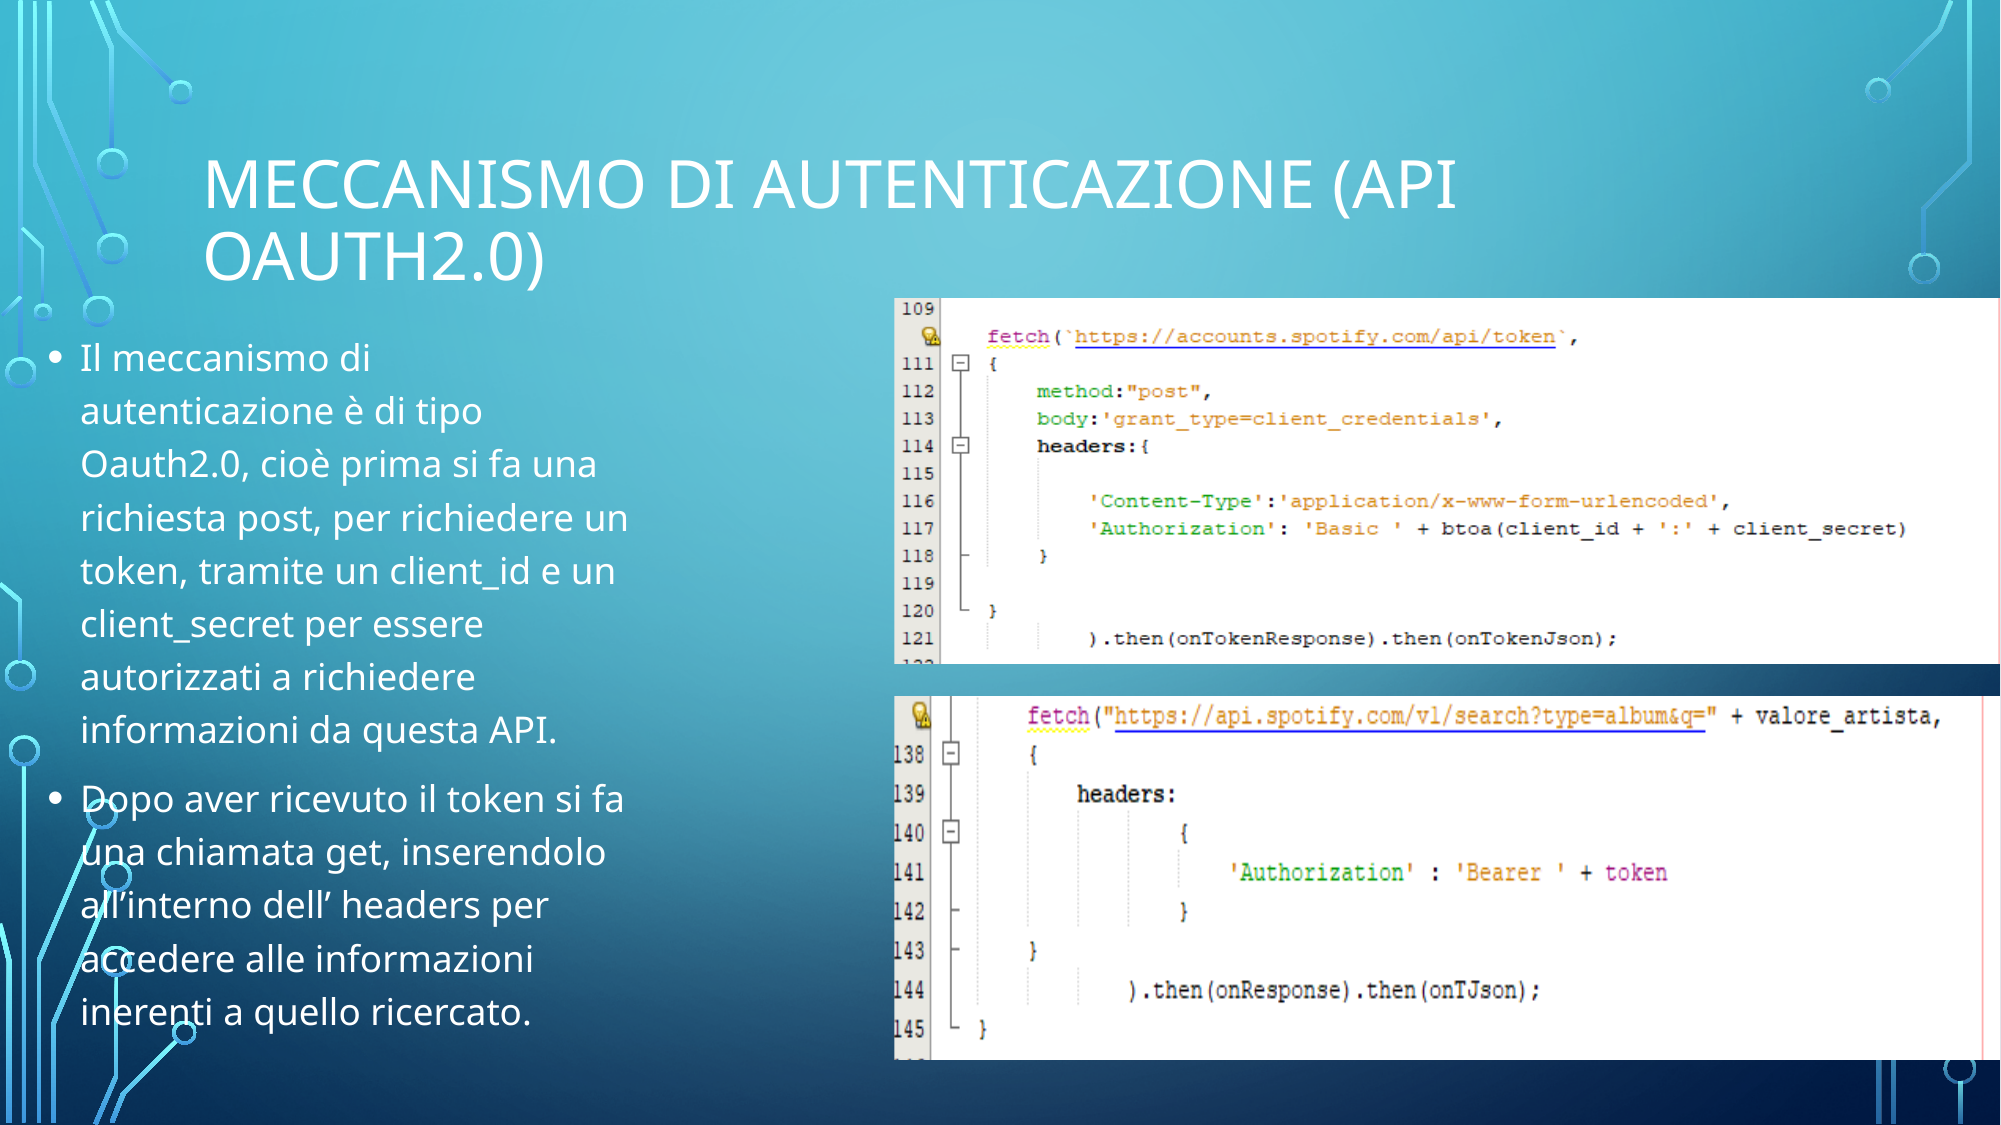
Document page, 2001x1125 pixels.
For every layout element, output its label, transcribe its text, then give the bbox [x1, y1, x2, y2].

picture [894, 298, 2000, 664]
picture [894, 696, 2000, 1061]
title meccanismo di autenticazione (API Oauth2.0) [187, 101, 1813, 344]
list Il meccanismo di autenticazione è di tipo Oauth2.0, cioè prima si fa una richiesta post, per richiedere un token, tramite un client_id e un client_secret per essere autorizzati a richiedere informazioni da questa API. Dopo aver ricevuto il token si fa una chiamata get, inserendolo all’interno dell’ headers per accedere alle informazioni inerenti a quello ricercato. [32, 318, 646, 1099]
